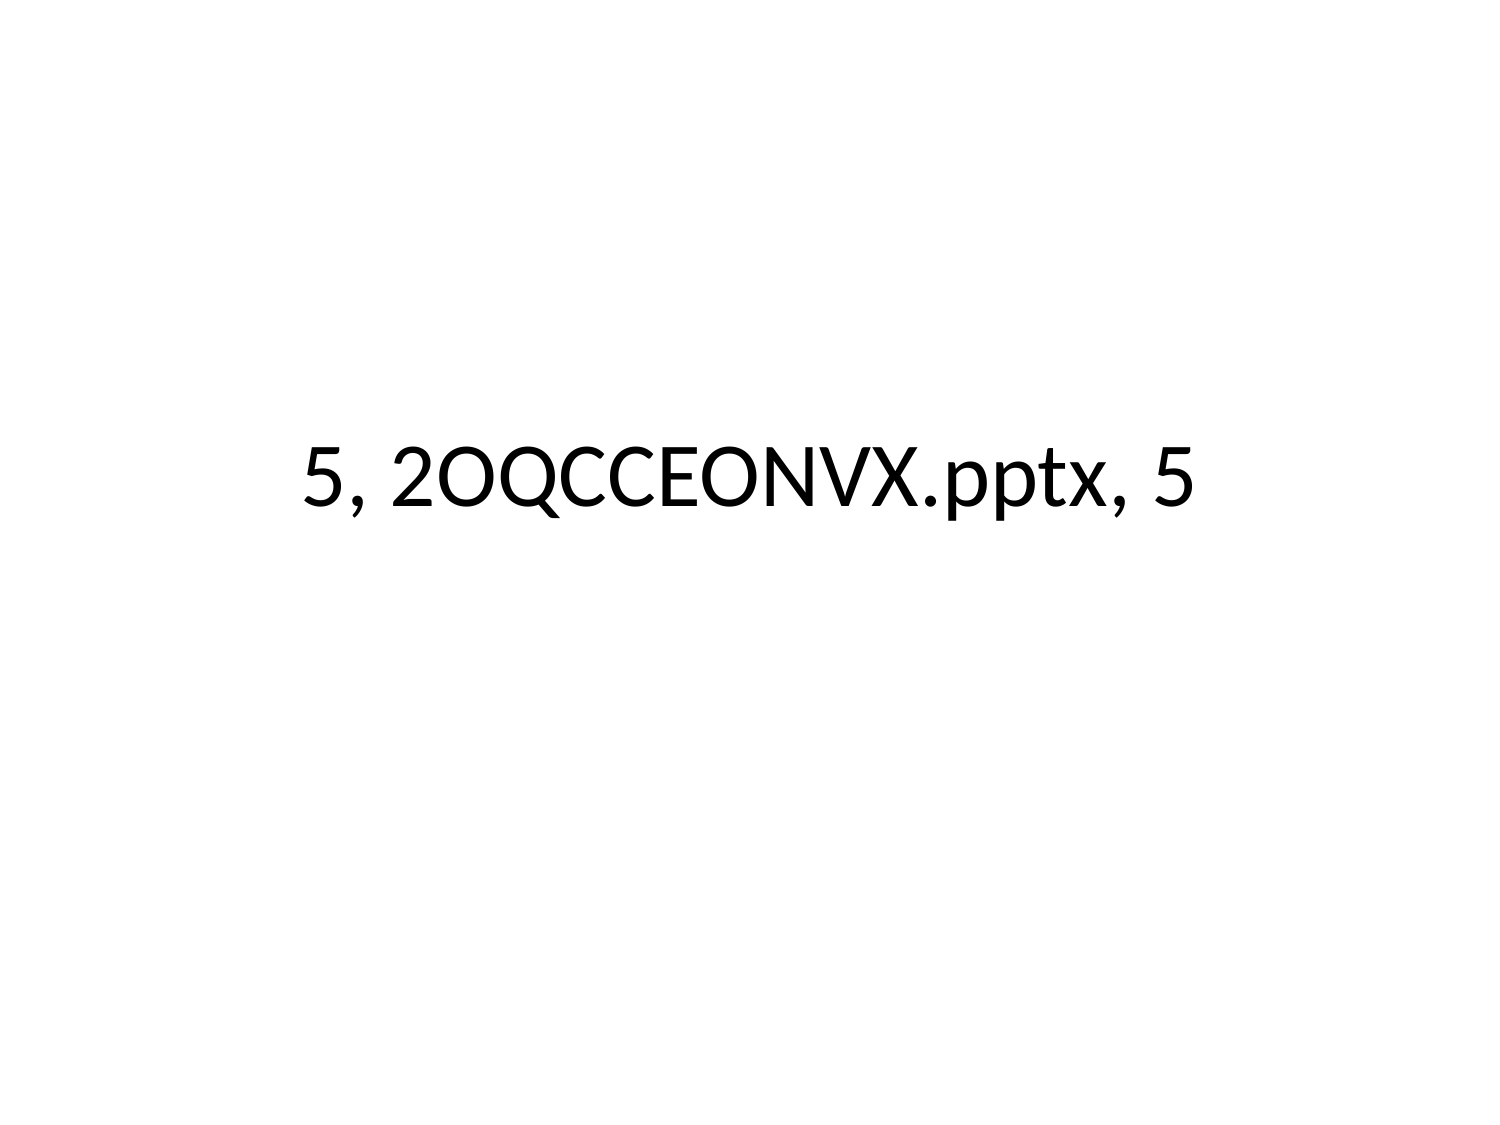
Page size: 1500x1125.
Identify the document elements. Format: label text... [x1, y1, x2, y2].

title 5, 2OQCCEONVX.pptx, 5 [112, 349, 1388, 591]
